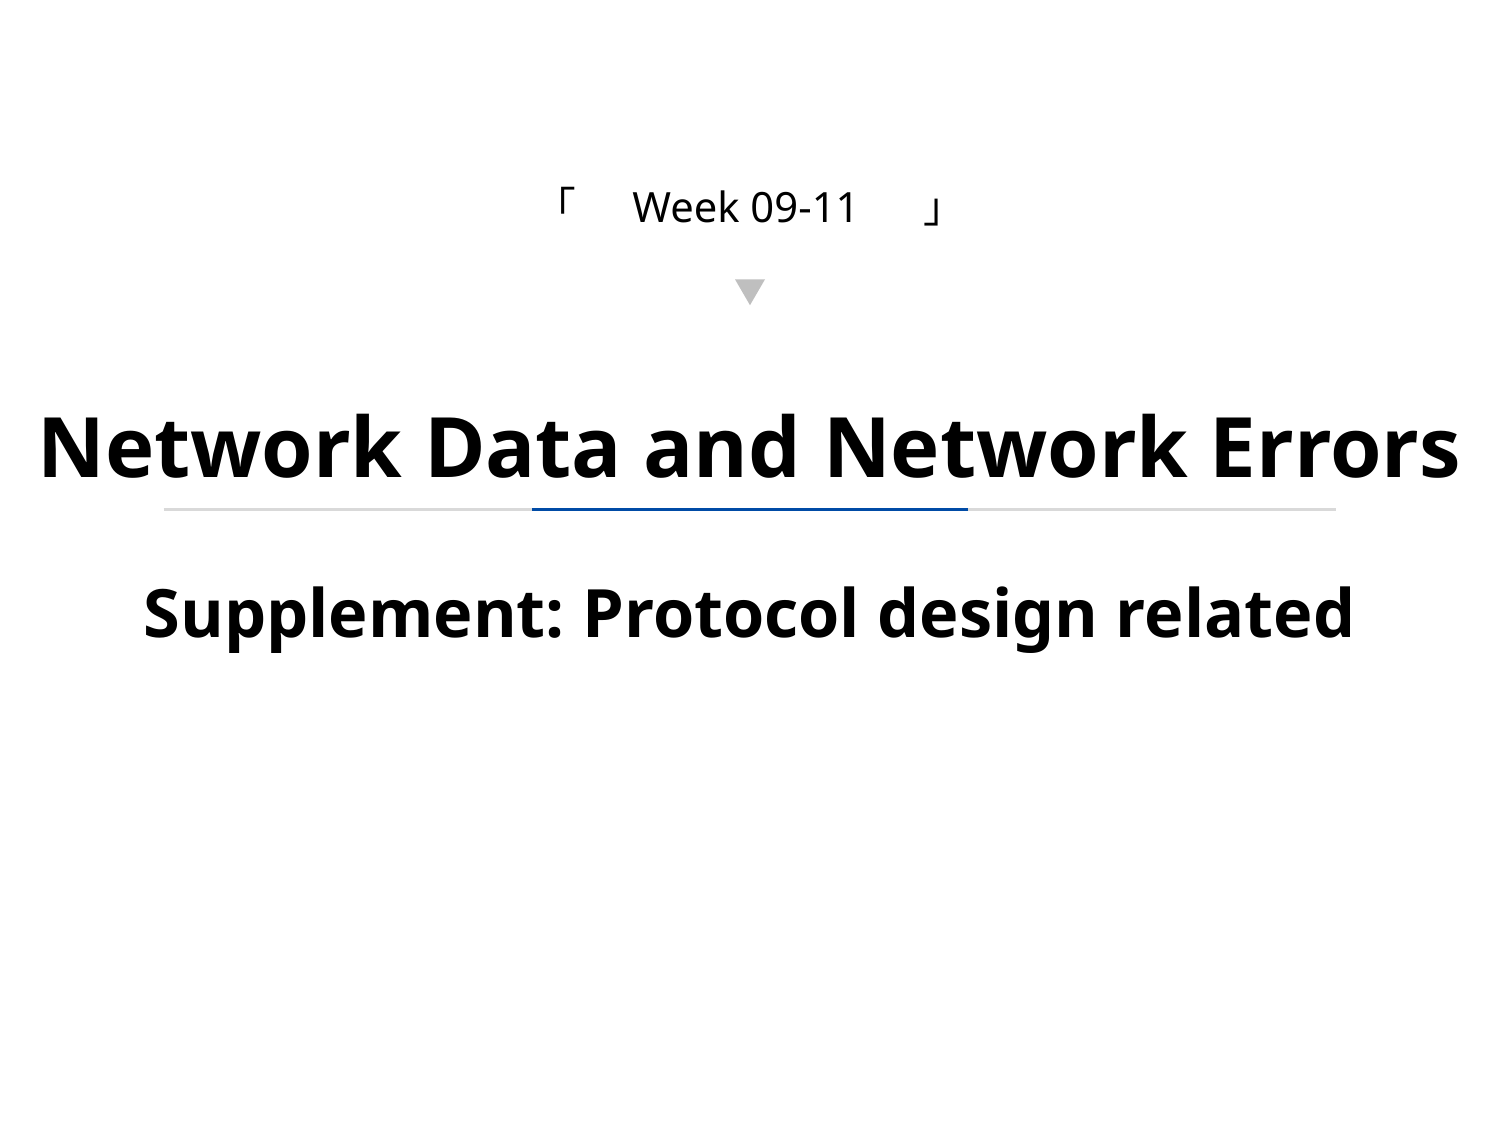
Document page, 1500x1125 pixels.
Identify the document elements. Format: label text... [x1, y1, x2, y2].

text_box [11, 385, 1489, 510]
text_box 「 Week 09-11 」 [498, 173, 1002, 239]
text_box Supplement: Protocol design related [128, 563, 1372, 658]
text_box [733, 277, 767, 308]
